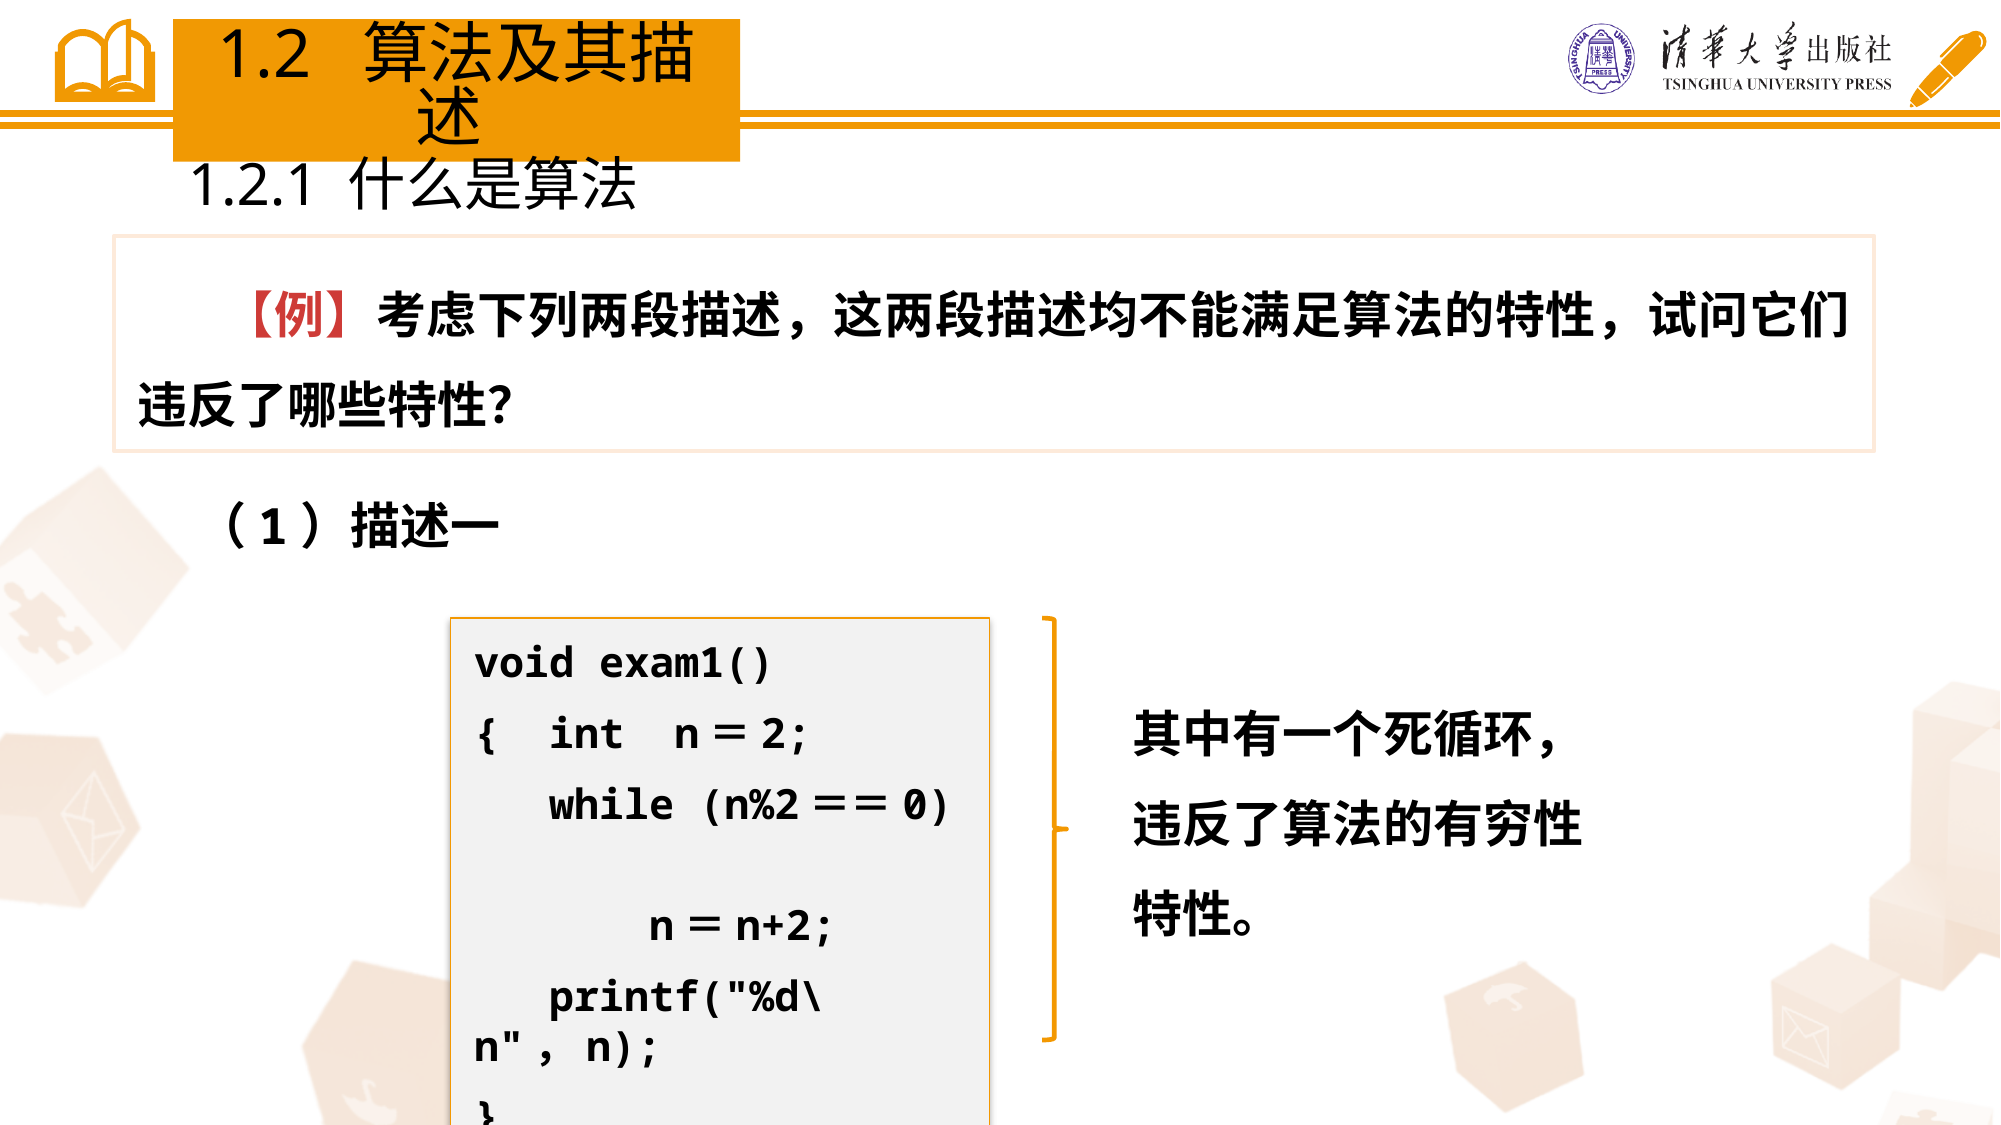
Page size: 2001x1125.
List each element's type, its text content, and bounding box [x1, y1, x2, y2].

picture [1531, 0, 1973, 149]
text_box 1.2 算法及其描述 [173, 19, 741, 153]
text_box 其中有一个死循环，违反了算法的有穷性特性。 [1118, 665, 1419, 950]
text_box void exam1() { int n＝2; while (n%2＝＝0) n＝n+2; printf("%d\n"，n); } [450, 617, 990, 1125]
text_box 【例】考虑下列两段描述，这两段描述均不能满足算法的特性，试问它们违反了哪些特性？ [112, 234, 1876, 453]
picture [1936, 78, 1948, 90]
text_box （1）描述一 [137, 498, 560, 562]
text_box 1.2.1 什么是算法 [173, 153, 888, 225]
picture [1424, 617, 2000, 1125]
text_box [1042, 617, 1068, 1041]
